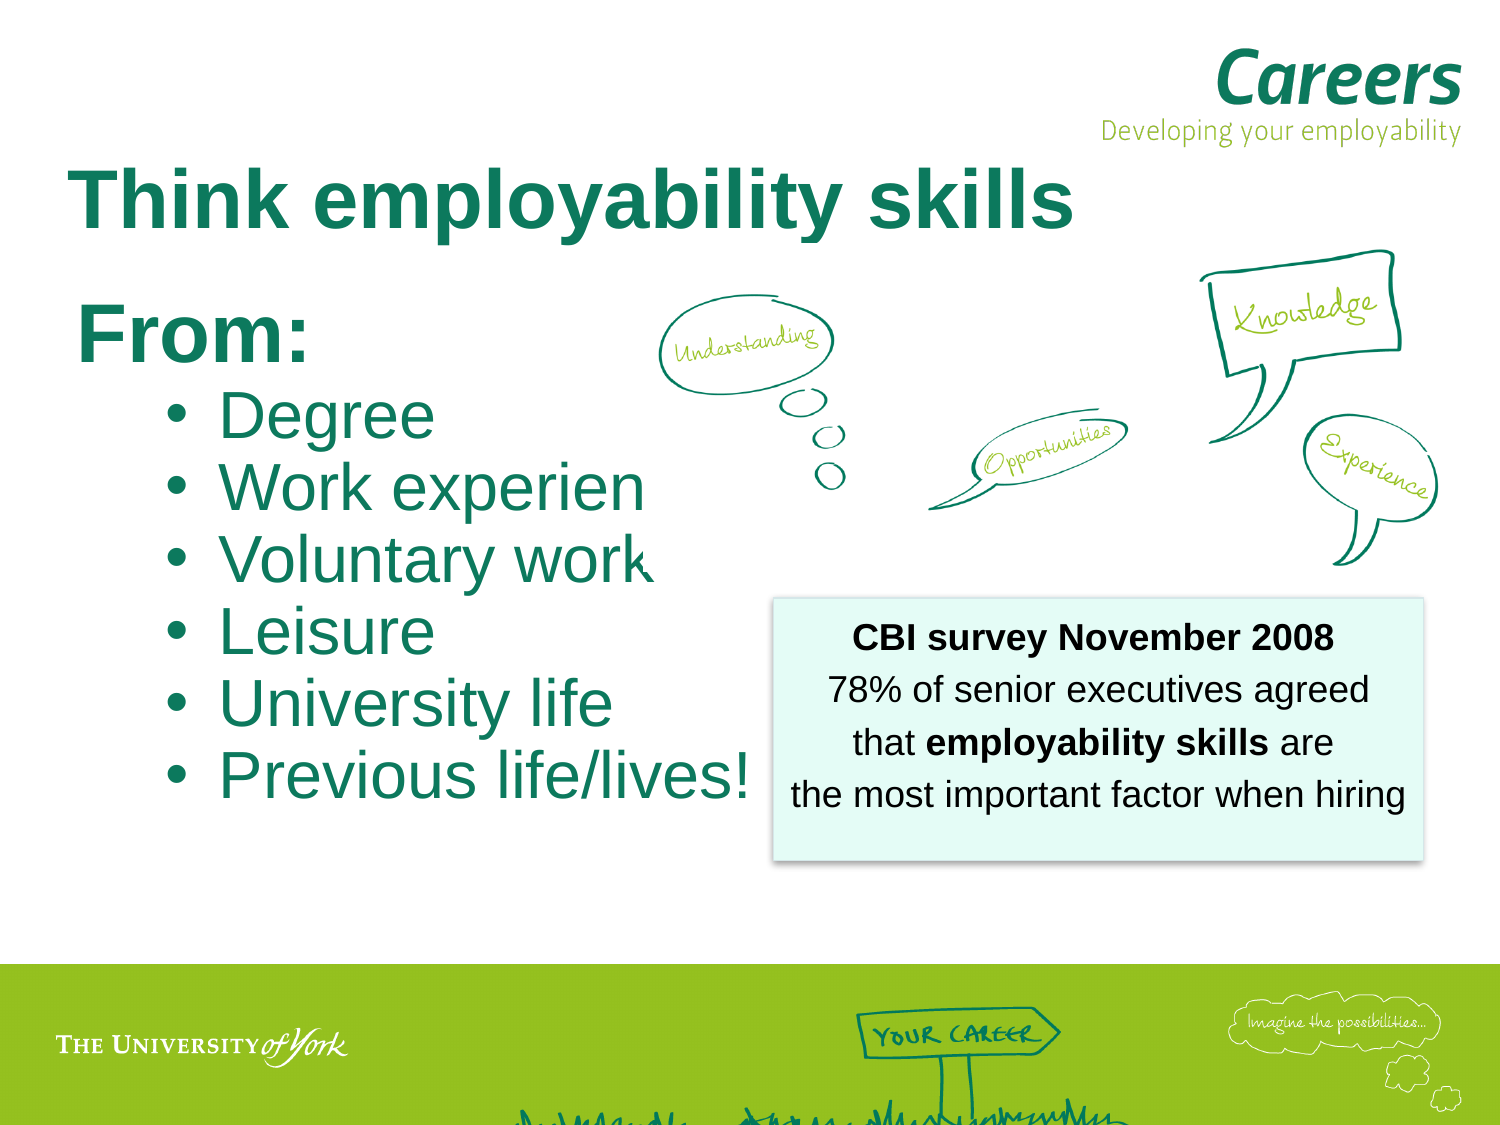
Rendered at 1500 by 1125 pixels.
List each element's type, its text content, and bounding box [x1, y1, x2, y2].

text_box CBI survey November 2008 78% of senior executives agreed that employability skills are the most important factor when hiring [773, 597, 1424, 861]
picture [0, 964, 1500, 1125]
title Think employability skills [52, 136, 1404, 326]
picture [1100, 37, 1462, 150]
picture [643, 243, 1453, 573]
list From: Degree Work experience Voluntary work Leisure University life Previous life/lives! [76, 326, 1432, 900]
